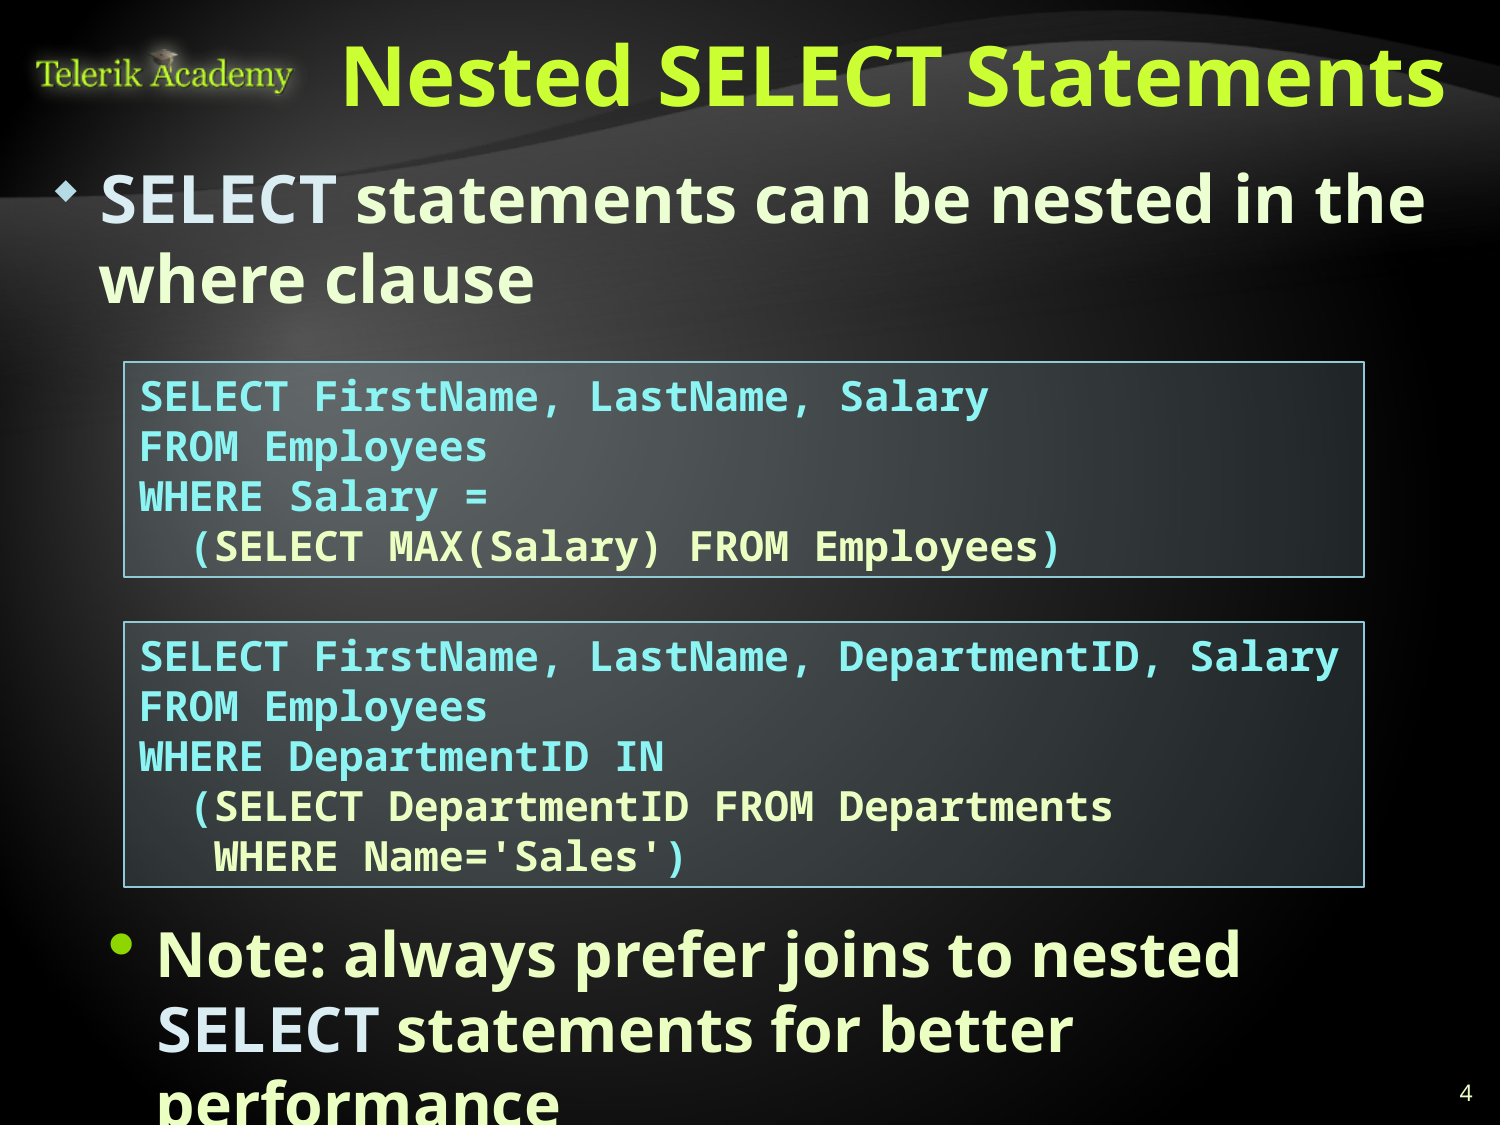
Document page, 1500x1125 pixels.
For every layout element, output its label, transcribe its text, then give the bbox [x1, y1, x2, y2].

picture [0, 0, 1500, 1125]
title Nested SELECT Statements [300, 12, 1463, 149]
text_box SELECT FirstName, LastName, DepartmentID, Salary FROM Employees WHERE DepartmentID IN (SELECT DepartmentID FROM Departments WHERE Name='Sales') [123, 621, 1365, 887]
list SELECT statements can be nested in the where clause Note: always prefer joins to nested SELECT statements for better performance [37, 149, 1463, 1100]
text_box SELECT FirstName, LastName, Salary FROM Employees WHERE Salary = (SELECT MAX(Salary) FROM Employees) [123, 362, 1365, 578]
slide_number 4 [1412, 1074, 1488, 1113]
